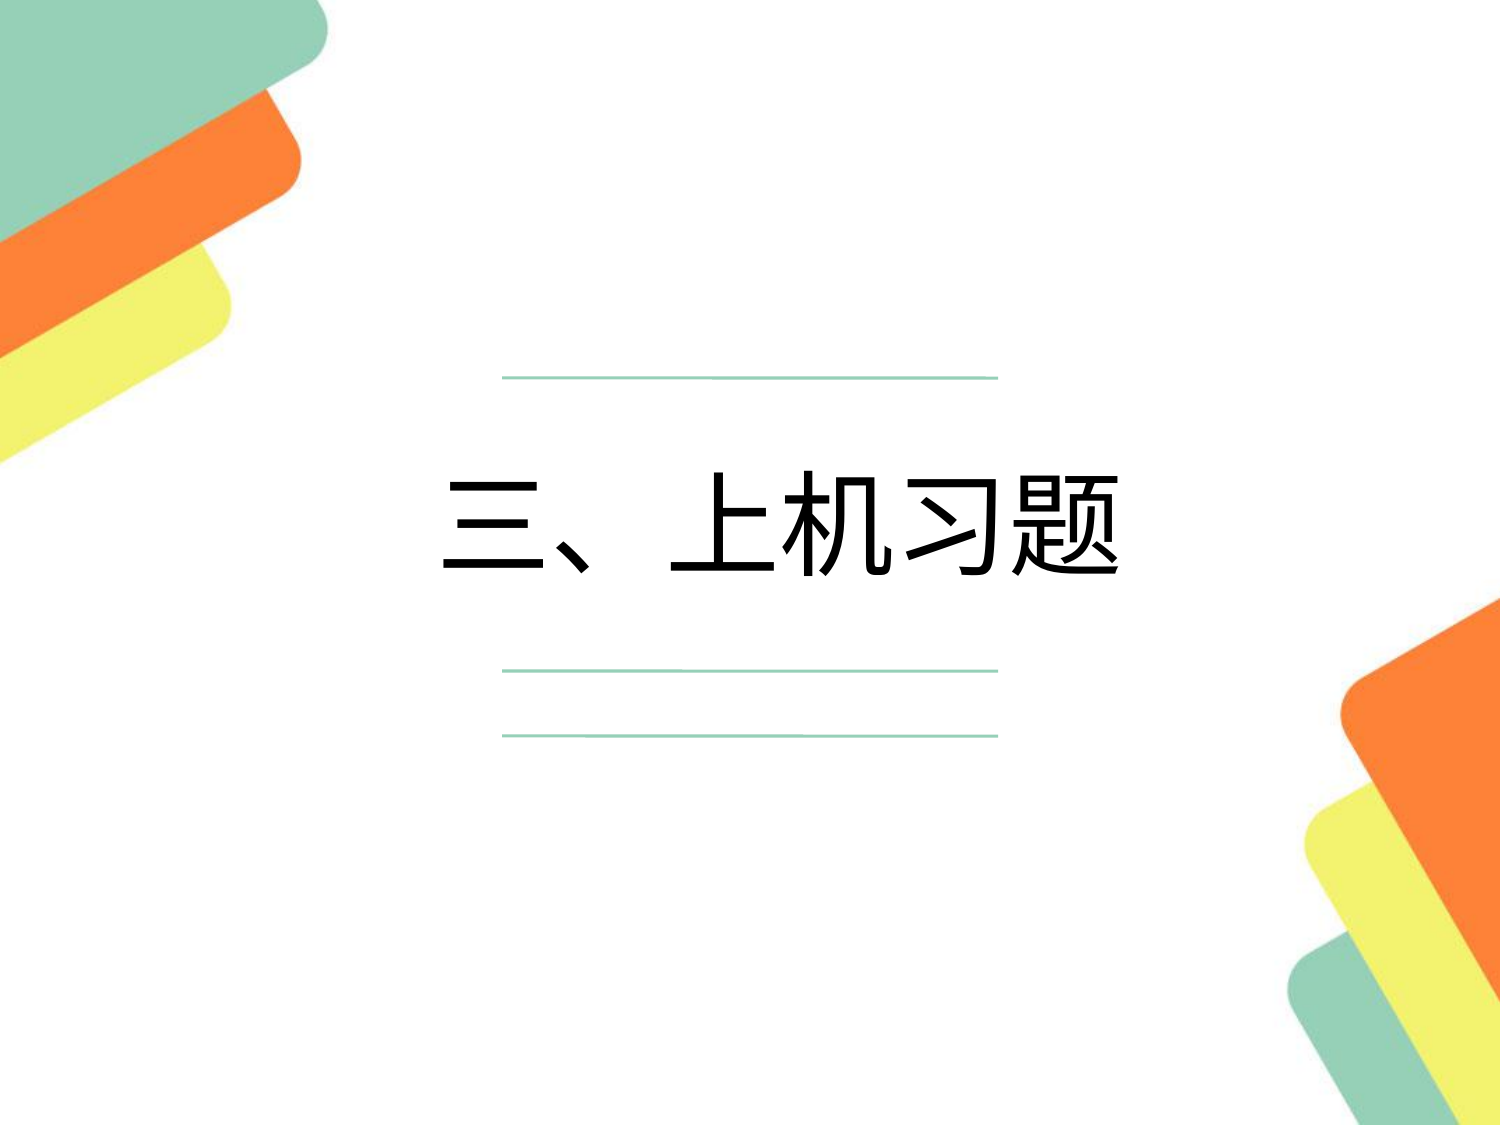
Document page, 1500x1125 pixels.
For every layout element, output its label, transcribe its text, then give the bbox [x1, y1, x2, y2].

picture [0, 0, 1500, 1125]
title 三、上机习题 [241, 373, 1318, 670]
